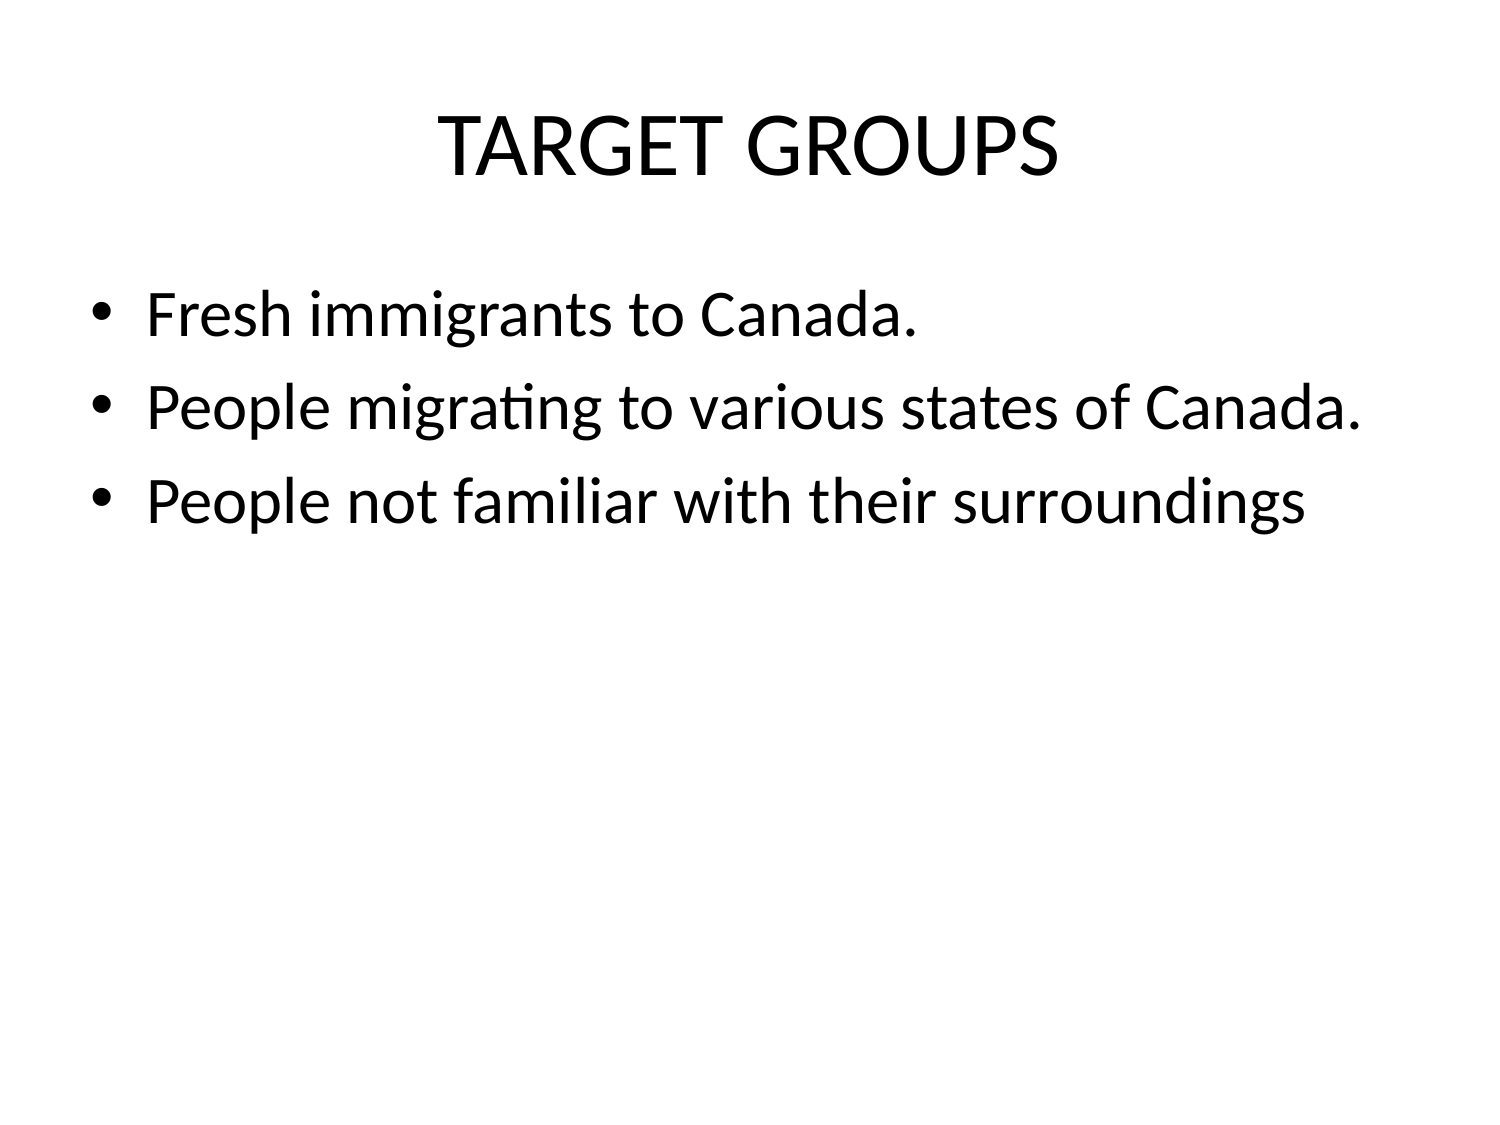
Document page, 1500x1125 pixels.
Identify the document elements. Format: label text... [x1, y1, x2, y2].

list Fresh immigrants to Canada. People migrating to various states of Canada. People not familiar with their surroundings [75, 262, 1425, 1005]
title TARGET GROUPS [75, 45, 1425, 233]
